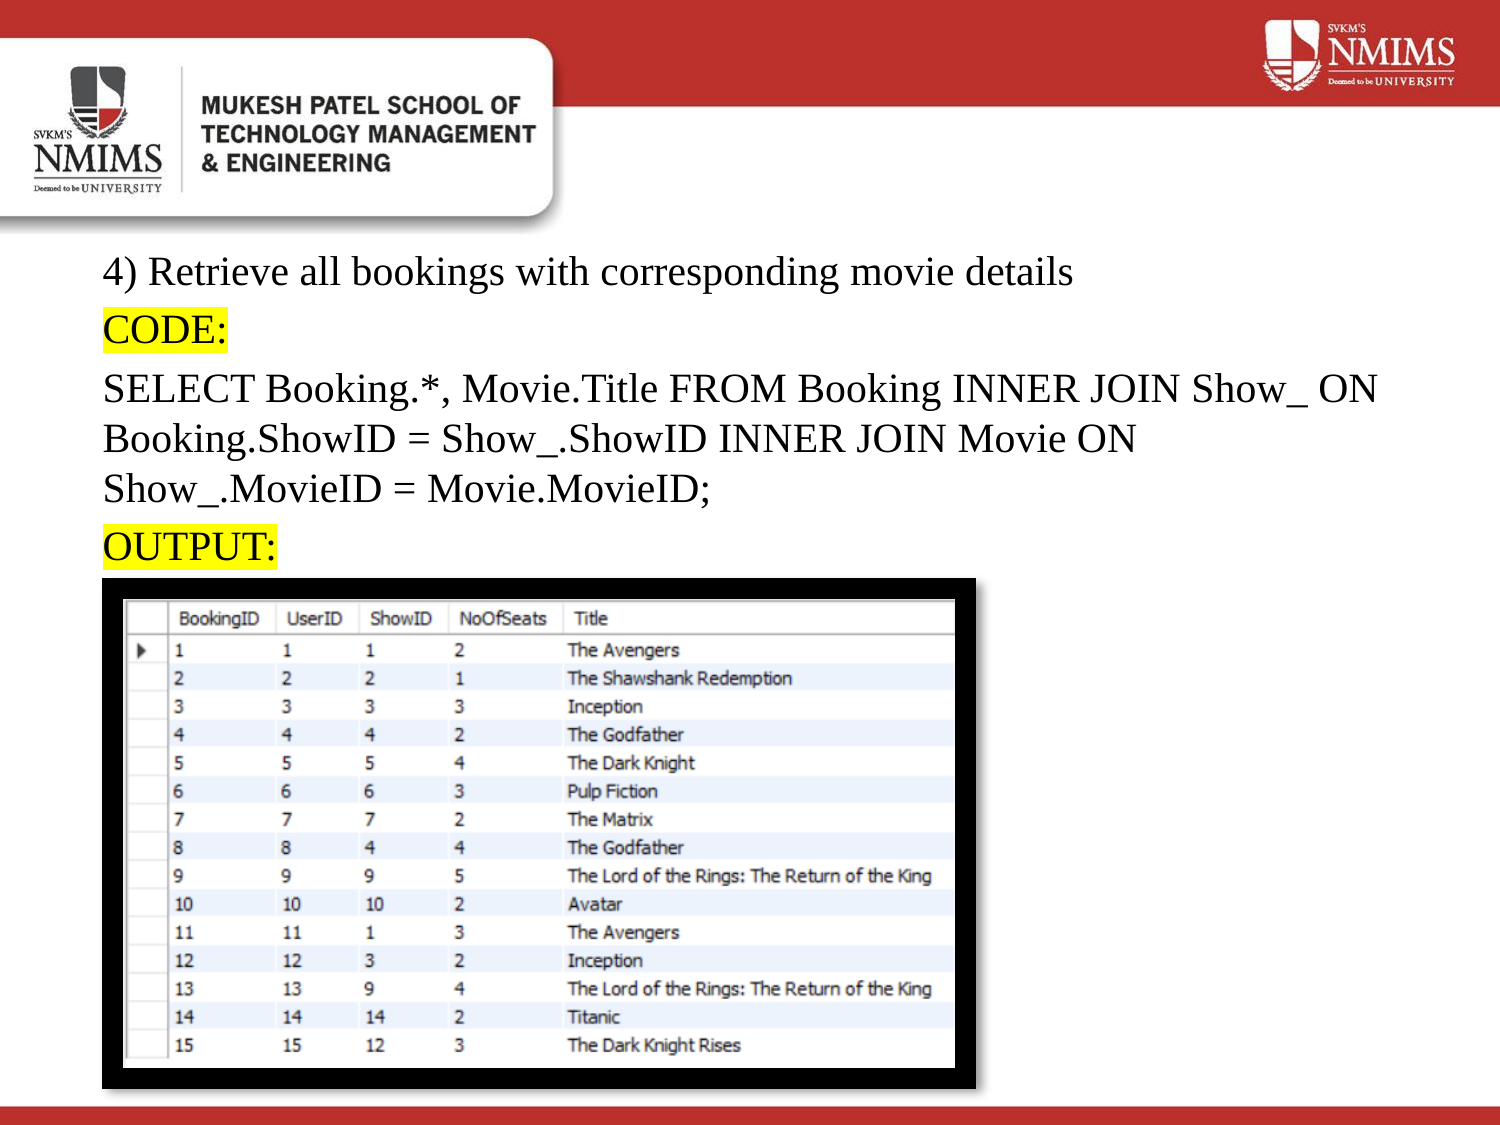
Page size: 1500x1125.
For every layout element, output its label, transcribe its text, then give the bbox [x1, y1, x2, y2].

list 4) Retrieve all bookings with corresponding movie details CODE: SELECT Booking.*, Movie.Title FROM Booking INNER JOIN Show_ ON Booking.ShowID = Show_.ShowID INNER JOIN Movie ON Show_.MovieID = Movie.MovieID; OUTPUT: [74, 228, 1426, 897]
picture [0, 0, 1500, 1125]
